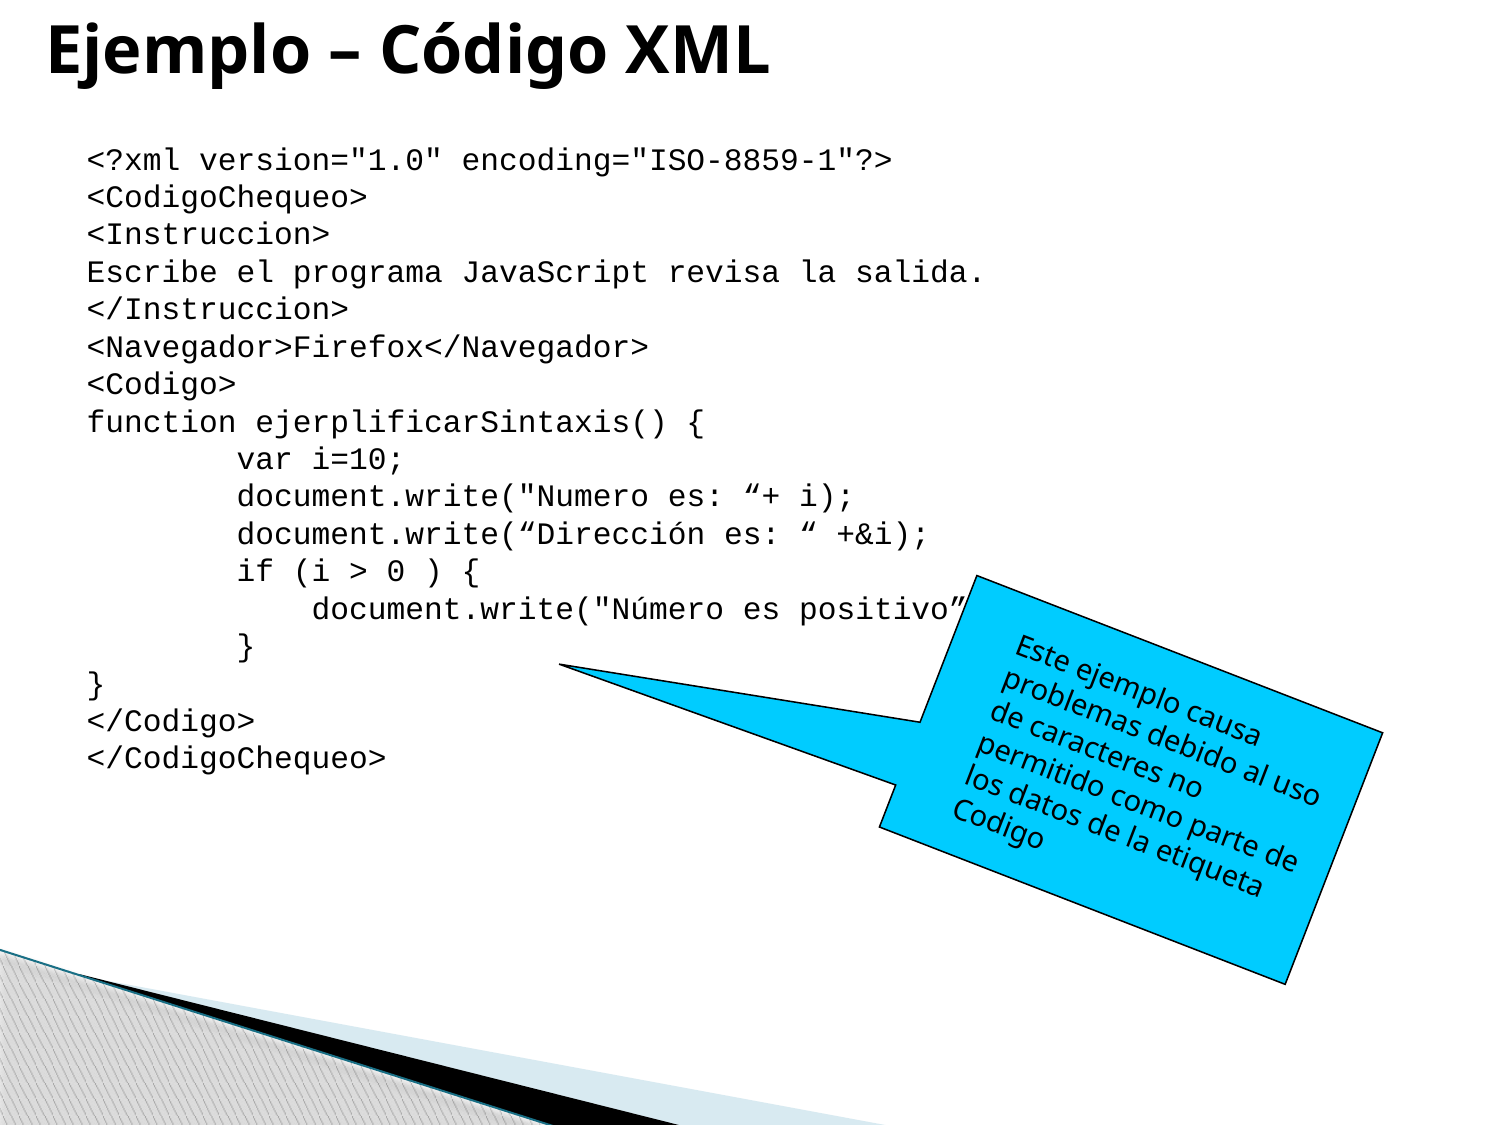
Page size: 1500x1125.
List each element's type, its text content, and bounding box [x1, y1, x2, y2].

text_box <?xml version="1.0" encoding="ISO-8859-1"?> <CodigoChequeo> <Instruccion> Escribe el programa JavaScript revisa la salida. </Instruccion> <Navegador>Firefox</Navegador> <Codigo> function ejerplificarSintaxis() { var i=10; document.write("Numero es: “+ i); document.write(“Dirección es: “ +&i); if (i > 0 ) { document.write("Número es positivo”); } } </Codigo> </CodigoChequeo> [40, 131, 1460, 1063]
text_box Ejemplo – Código XML [30, 0, 787, 95]
text_box Este ejemplo causa problemas debido al uso de caracteres no permitido como parte de los datos de la etiqueta Codigo [559, 575, 1383, 985]
